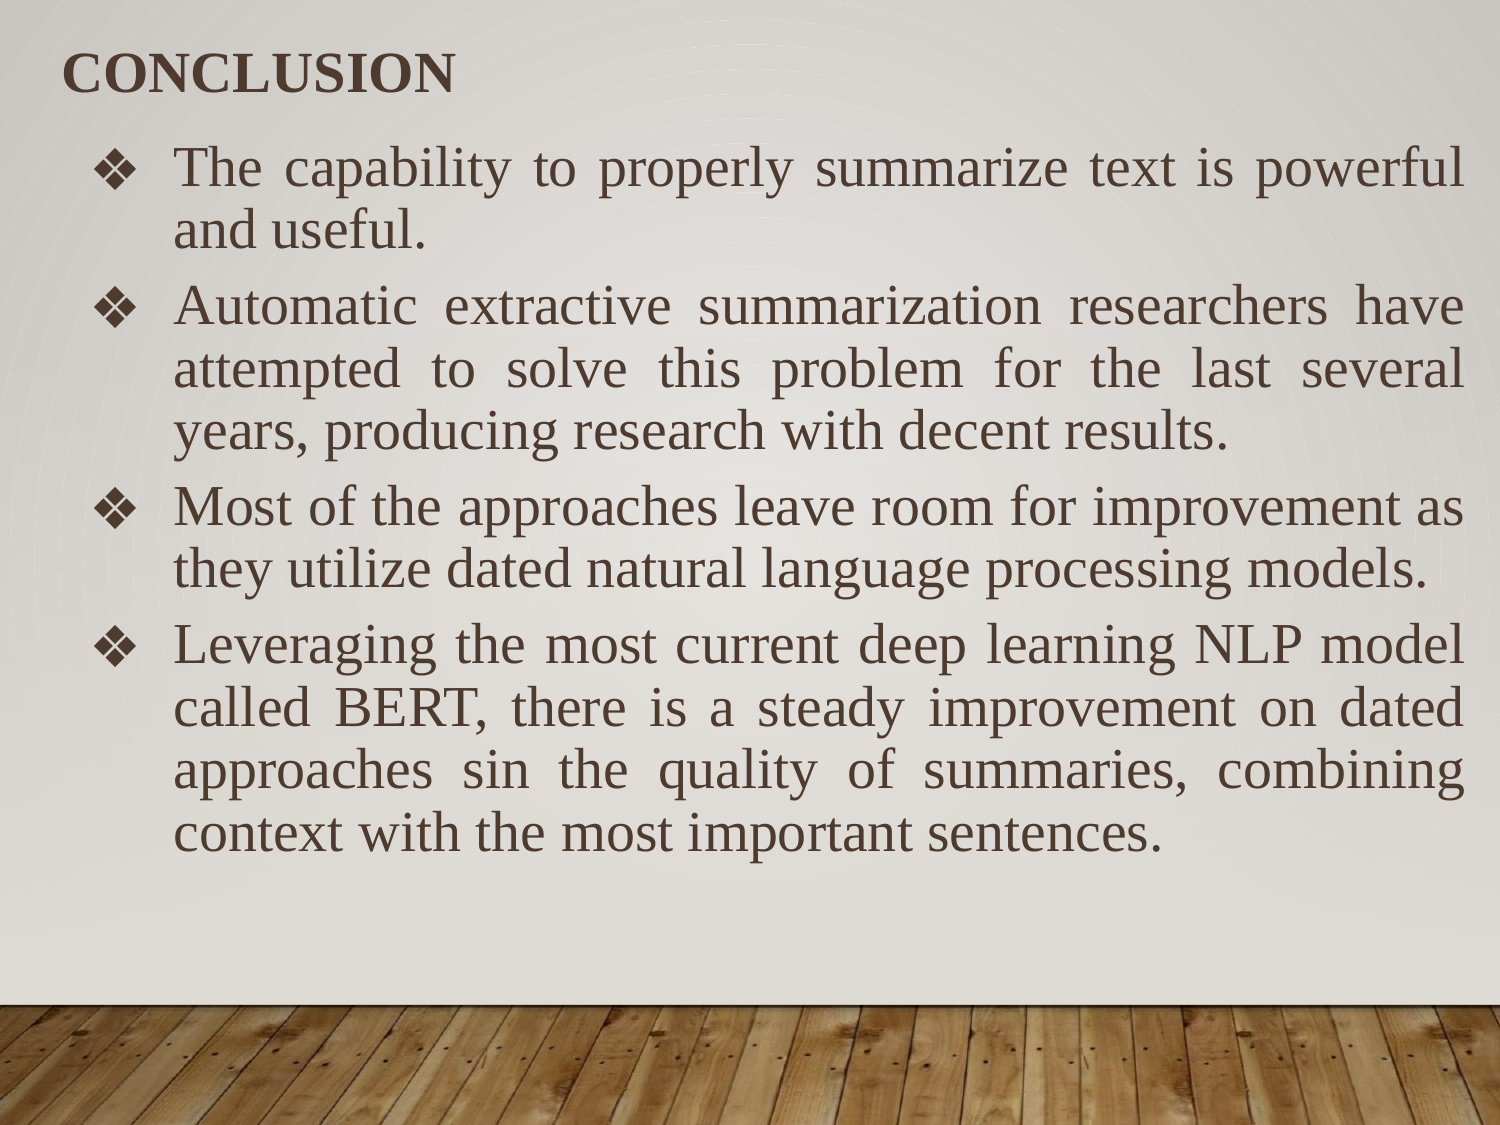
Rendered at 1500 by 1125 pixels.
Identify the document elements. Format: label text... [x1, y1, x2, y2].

text_box CONCLUSION [46, 35, 1472, 173]
text_box The capability to properly summarize text is powerful and useful. Automatic extractive summarization researchers have attempted to solve this problem for the last several years, producing research with decent results. Most of the approaches leave room for improvement as they utilize dated natural language processing models. Leveraging the most current deep learning NLP model called BERT, there is a steady improvement on dated approaches sin the quality of summaries, combining context with the most important sentences. [75, 128, 1481, 897]
picture [0, 1005, 1500, 1125]
